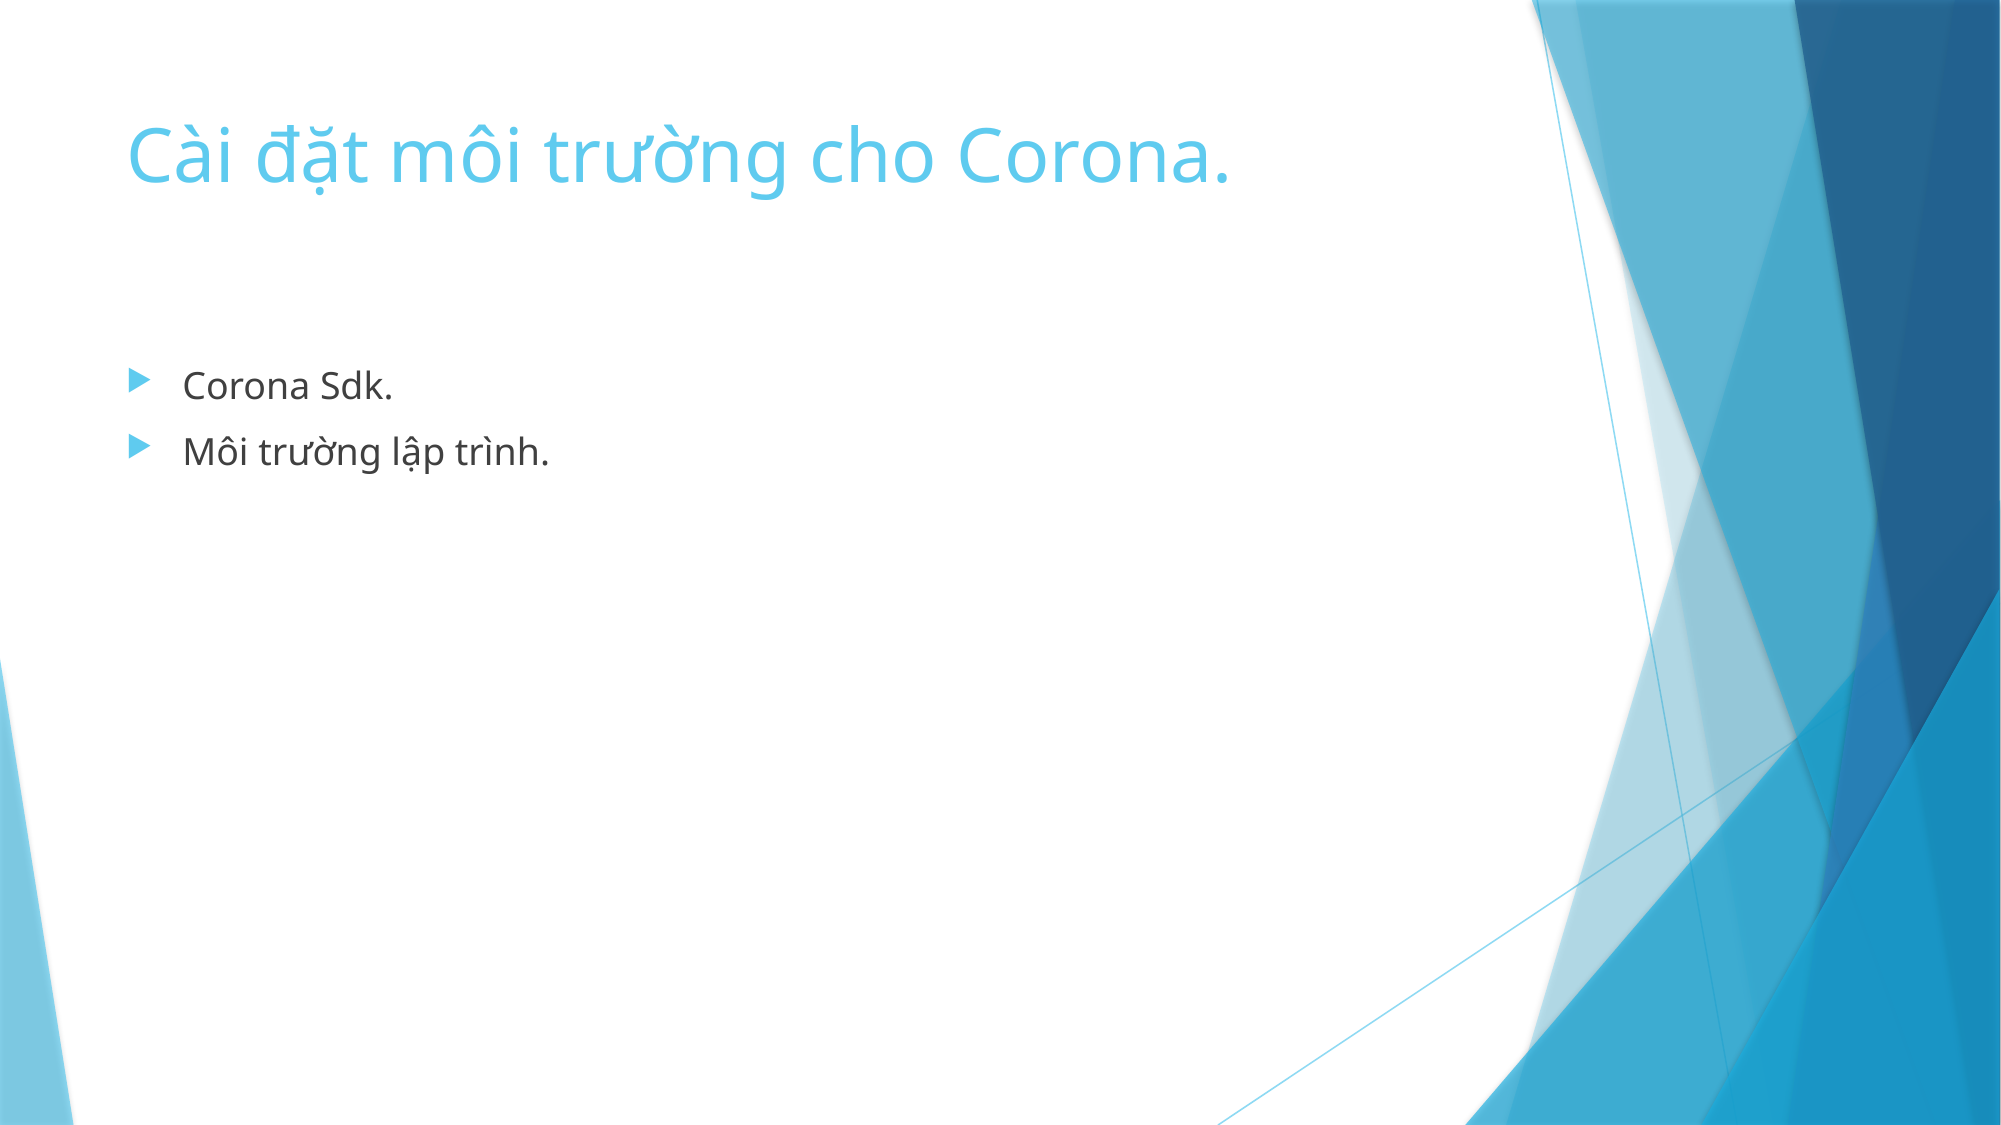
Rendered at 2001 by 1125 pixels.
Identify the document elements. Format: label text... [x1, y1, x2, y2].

list Corona Sdk. Môi trường lập trình. [111, 354, 1522, 992]
title Cài đặt môi trường cho Corona. [111, 99, 1522, 317]
